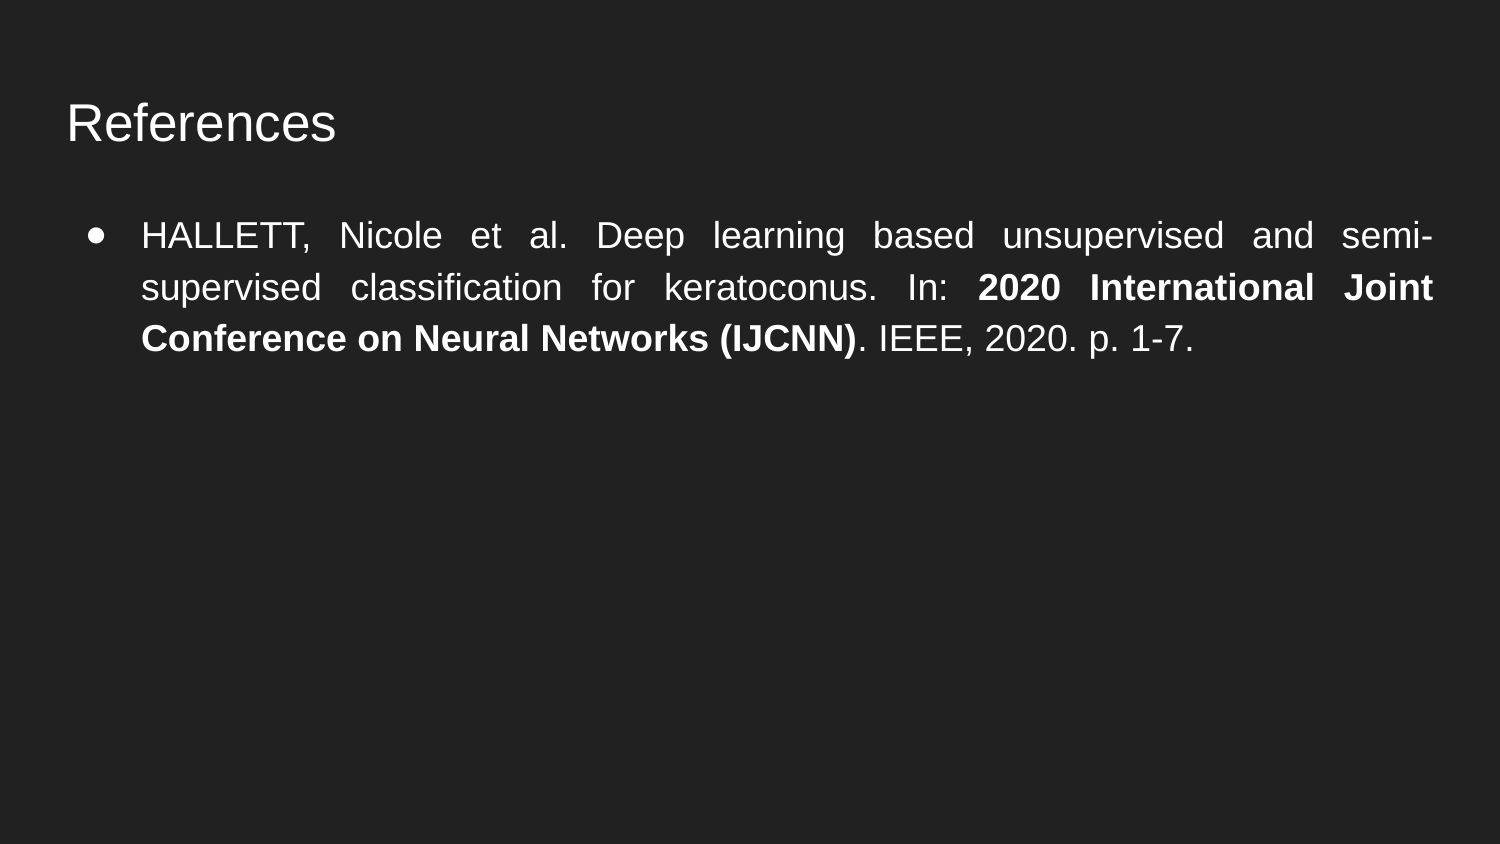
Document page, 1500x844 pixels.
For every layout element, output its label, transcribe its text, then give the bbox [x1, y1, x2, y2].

list HALLETT, Nicole et al. Deep learning based unsupervised and semi-supervised classification for keratoconus. In: 2020 International Joint Conference on Neural Networks (IJCNN). IEEE, 2020. p. 1-7. [51, 189, 1449, 750]
title References [51, 72, 1449, 167]
